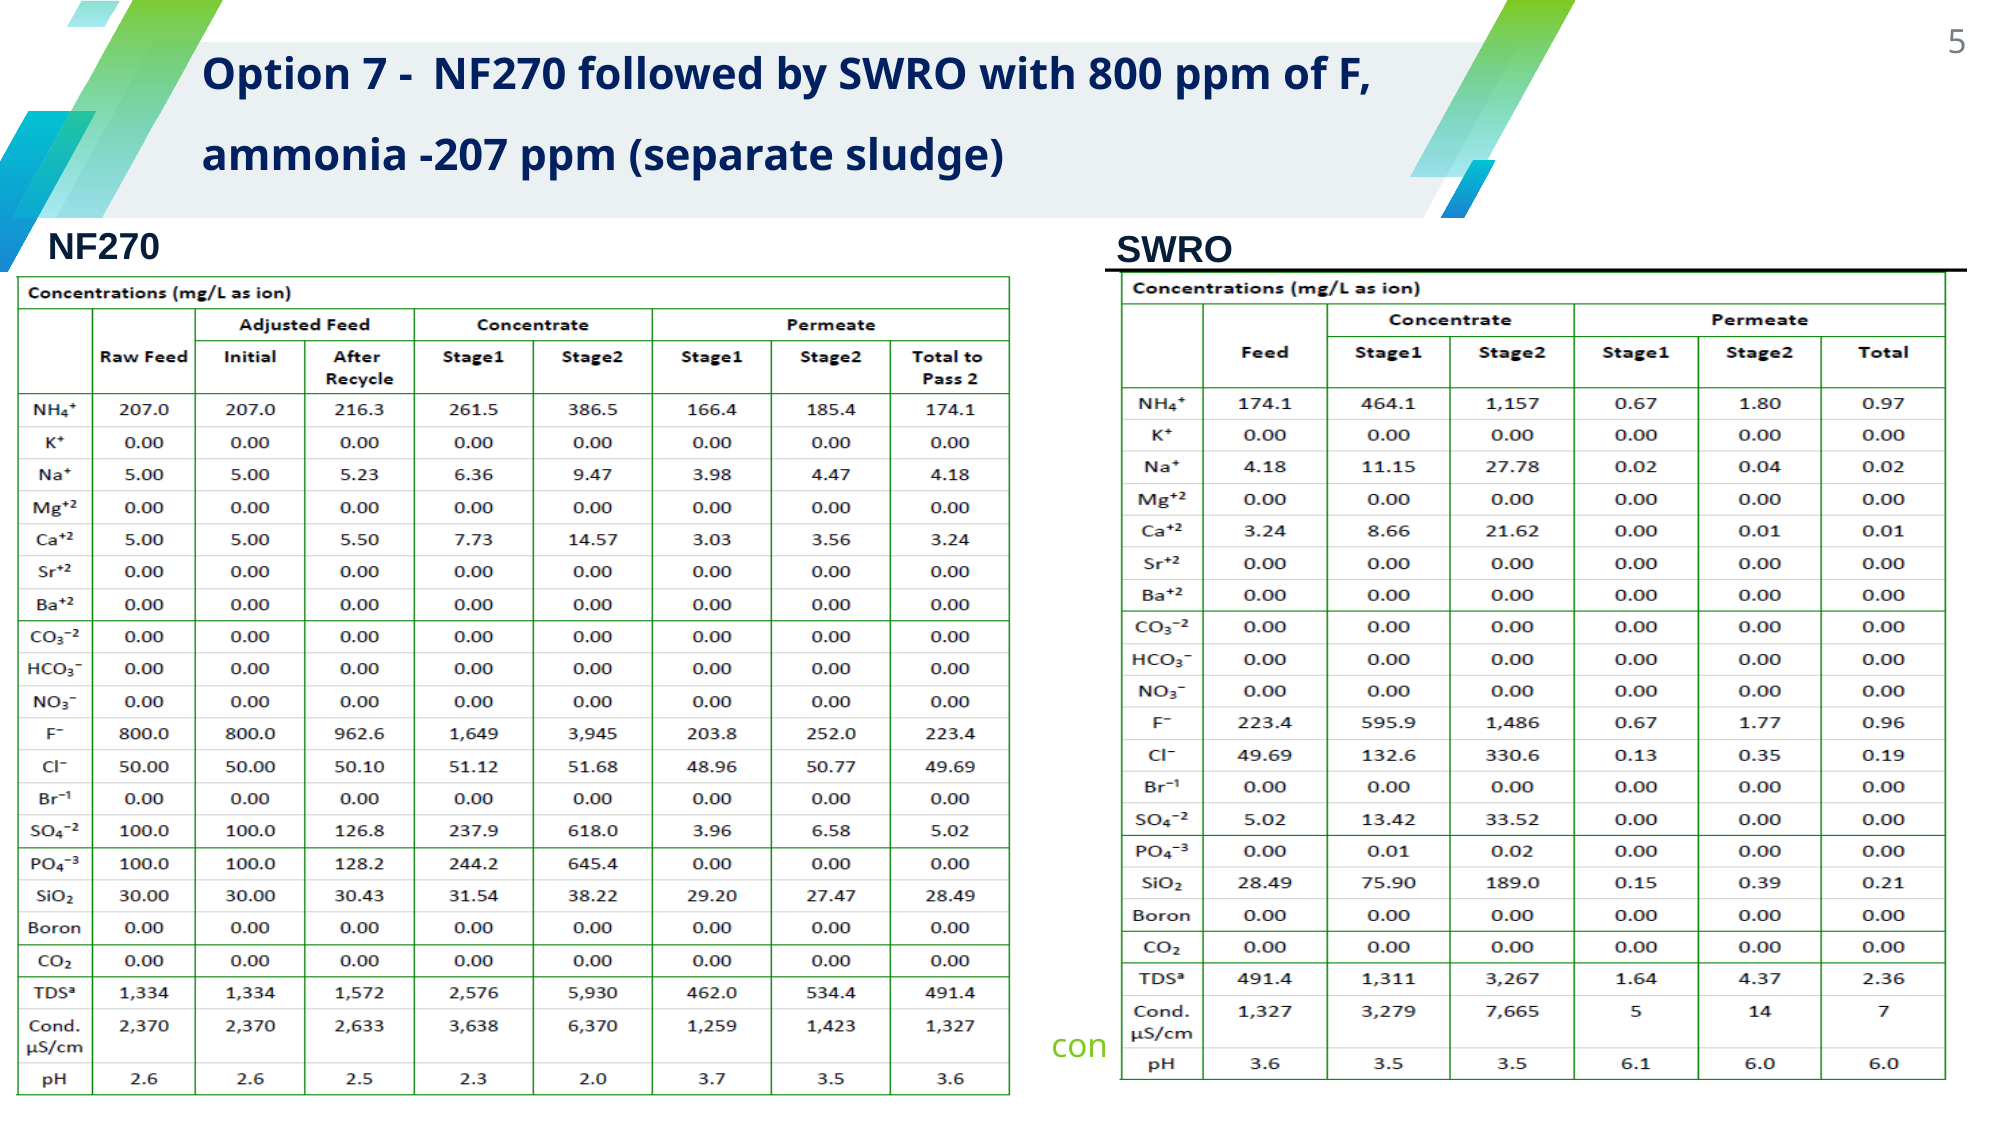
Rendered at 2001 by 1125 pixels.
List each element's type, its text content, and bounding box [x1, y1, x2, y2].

picture [1105, 262, 1967, 1093]
title Option 7 - NF270 followed by SWRO with 800 ppm of F, ammonia -207 ppm (separate sludge) [201, 39, 1520, 218]
text_box NF270 [33, 214, 599, 271]
picture [0, 272, 1021, 1125]
text_box SWRO [1101, 217, 1667, 264]
slide_number 5 [1871, 0, 1967, 87]
